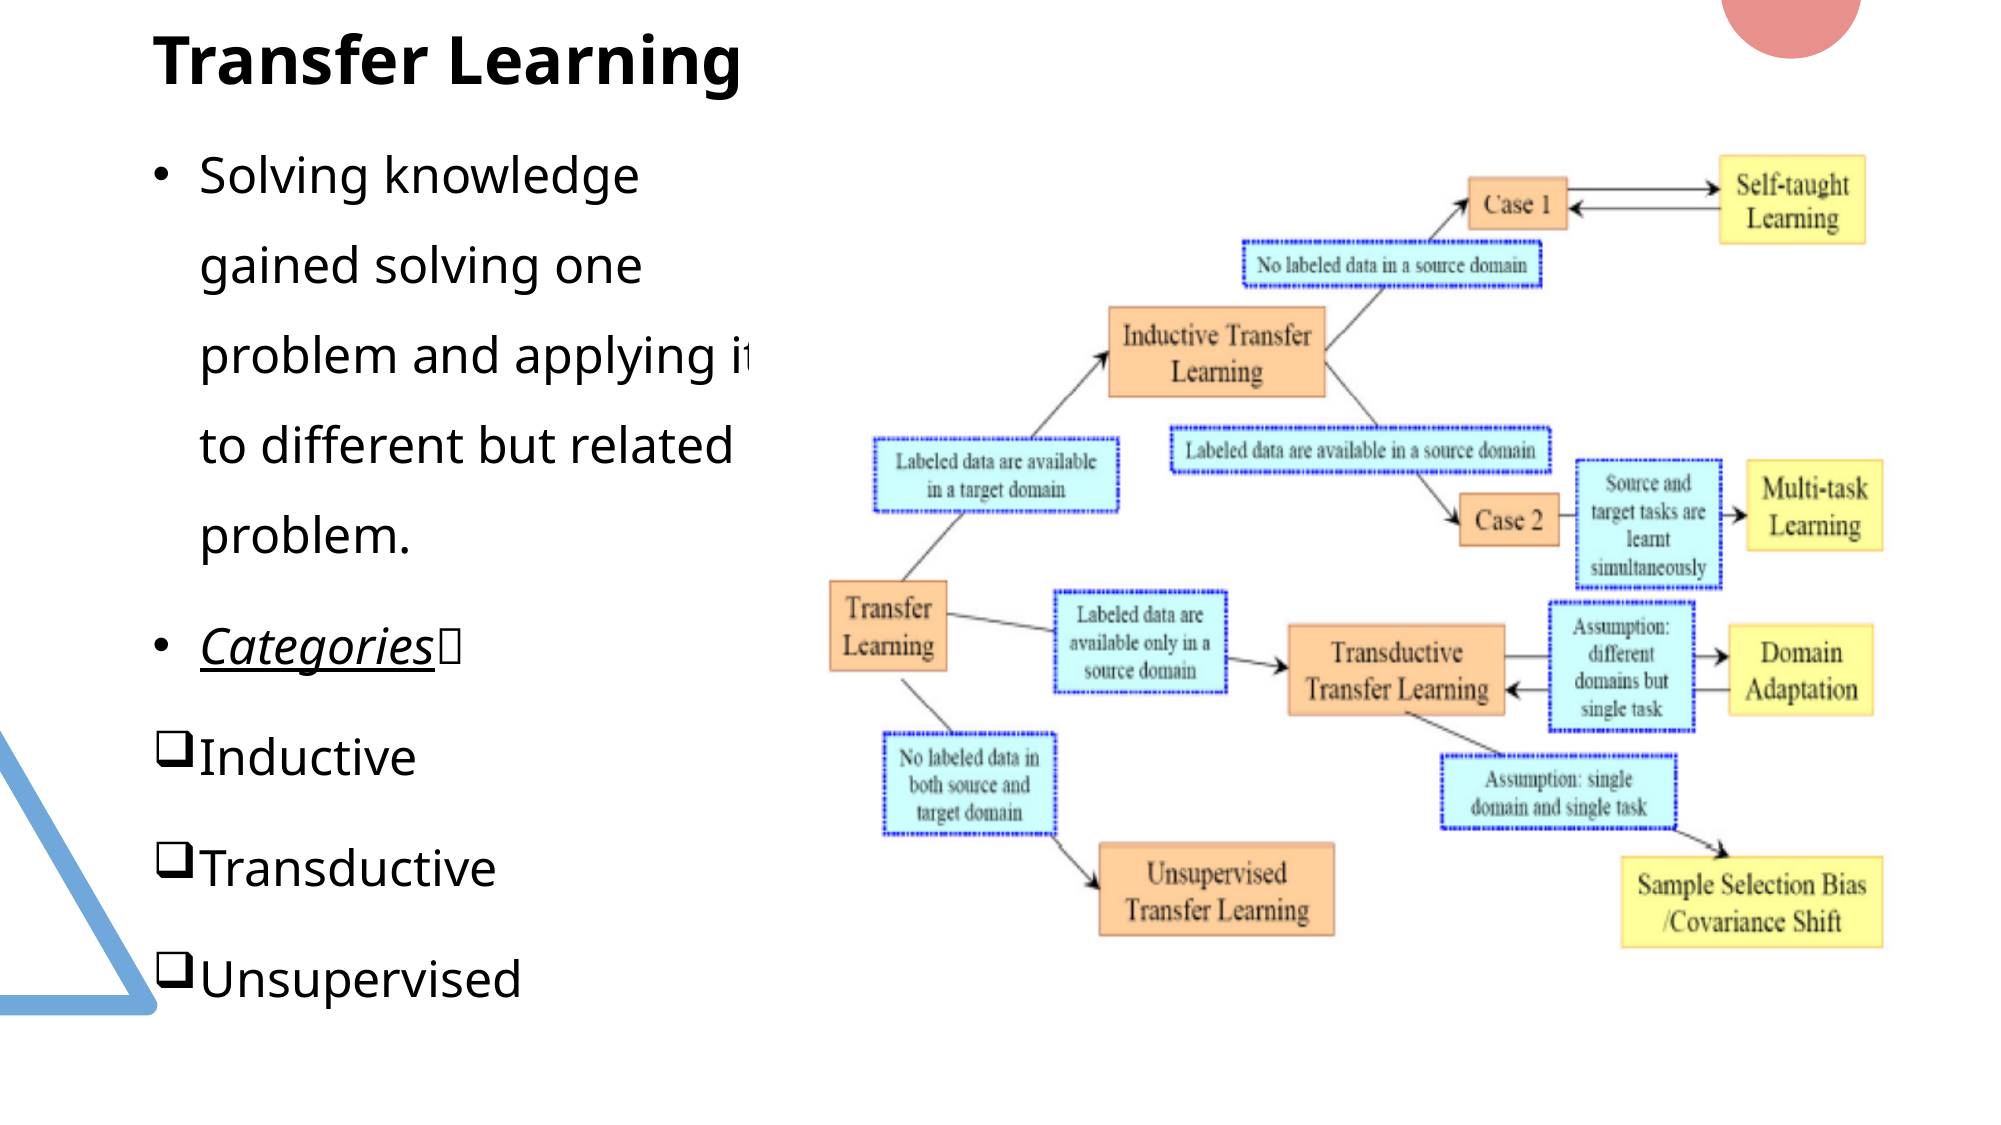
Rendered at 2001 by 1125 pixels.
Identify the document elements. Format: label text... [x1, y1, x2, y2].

title Transfer Learning [137, 18, 783, 106]
list Solving knowledge gained solving one problem and applying it to different but related problem. Categories Inductive Transductive Unsupervised [137, 106, 783, 1086]
picture [749, 147, 1962, 956]
